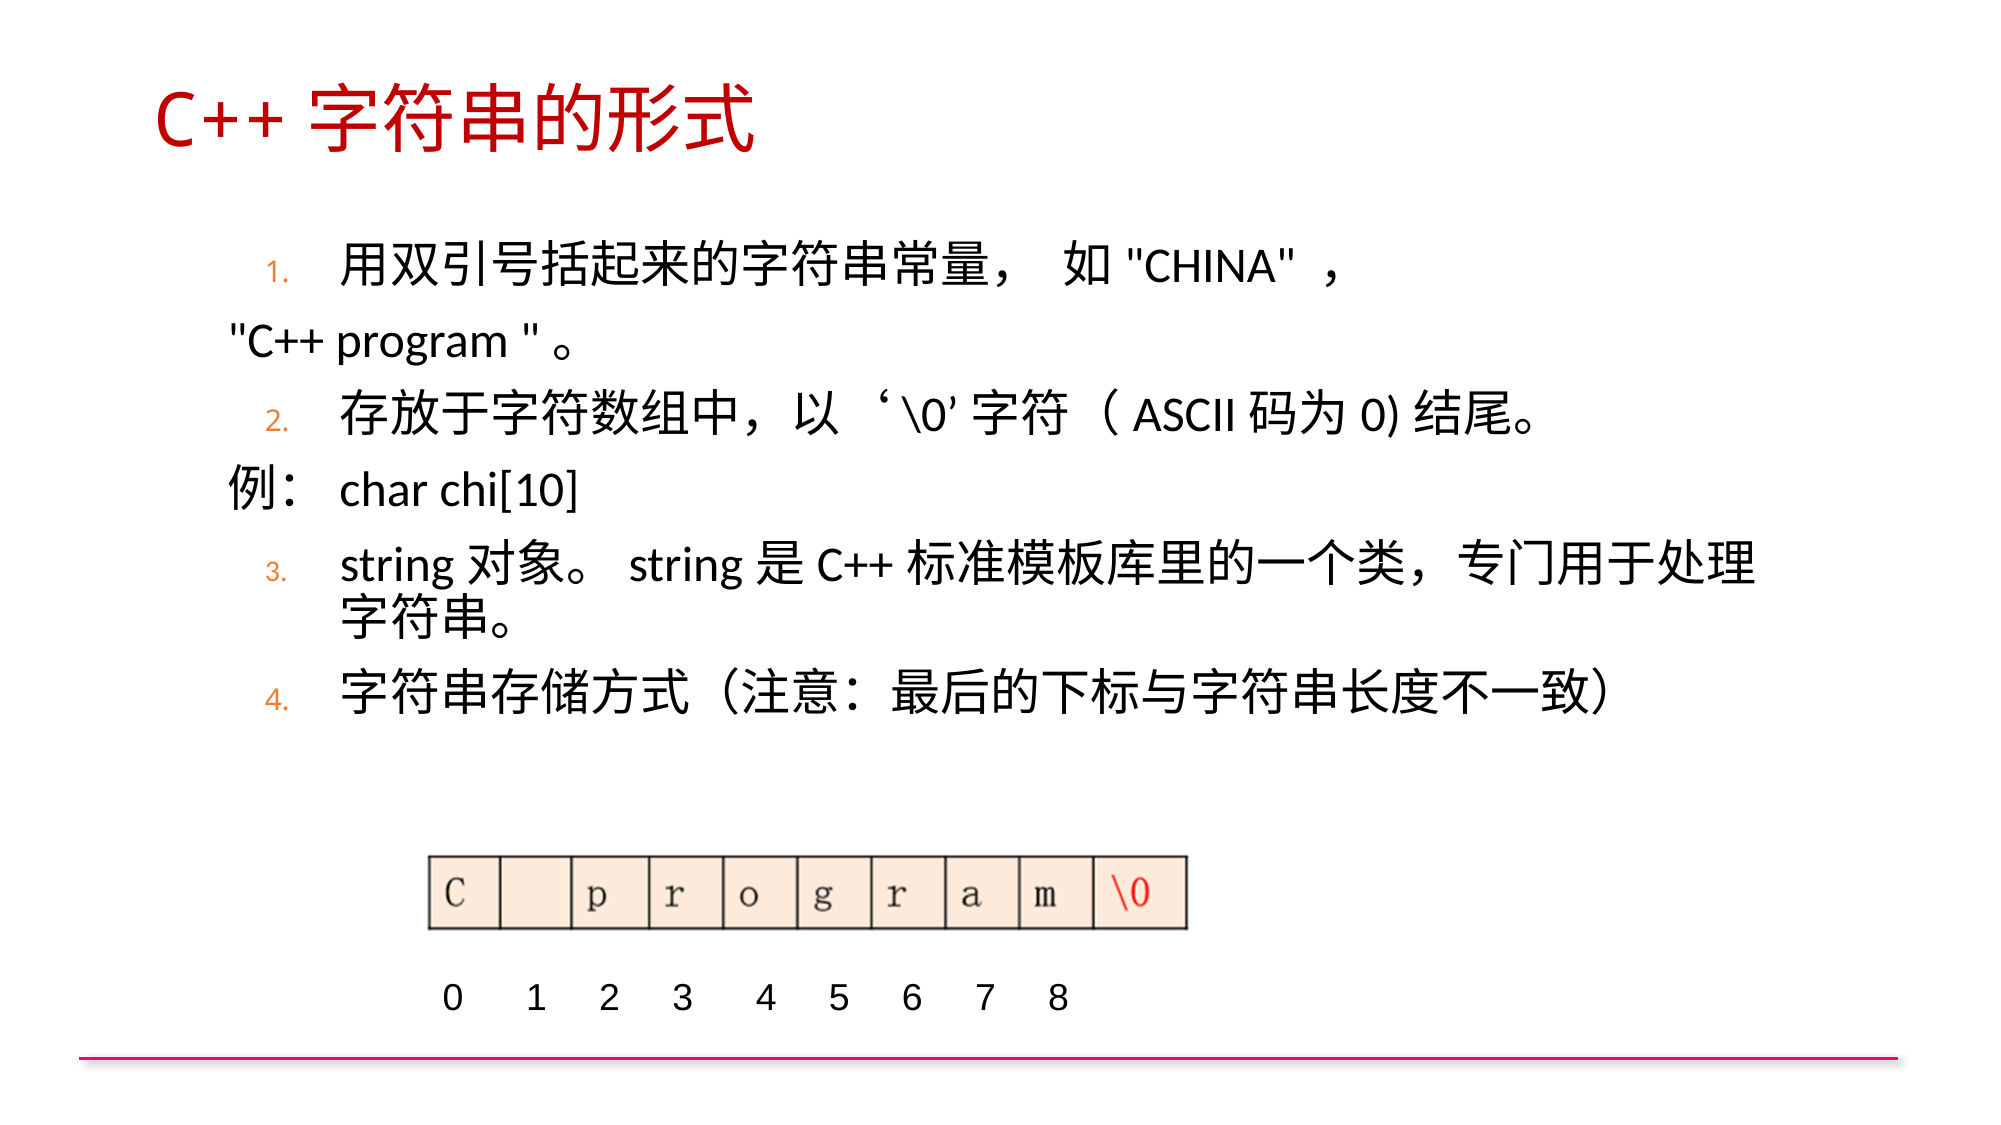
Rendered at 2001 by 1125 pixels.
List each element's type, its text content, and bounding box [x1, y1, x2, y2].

title C++字符串的形式 [138, 60, 1864, 185]
text_box 0 1 2 3 4 5 6 7 8 [428, 965, 1086, 1026]
list 用双引号括起来的字符串常量， 如"CHINA" ， "C++ program "。 存放于字符数组中，以‘\0’字符（ASCII码为0)结尾。 例：char chi[10] string对象。string是C++标准模板库里的一个类，专门用于处理字符串。 字符串存储方式（注意：最后的下标与字符串长度不一致） [212, 231, 1773, 997]
picture [409, 840, 1215, 943]
